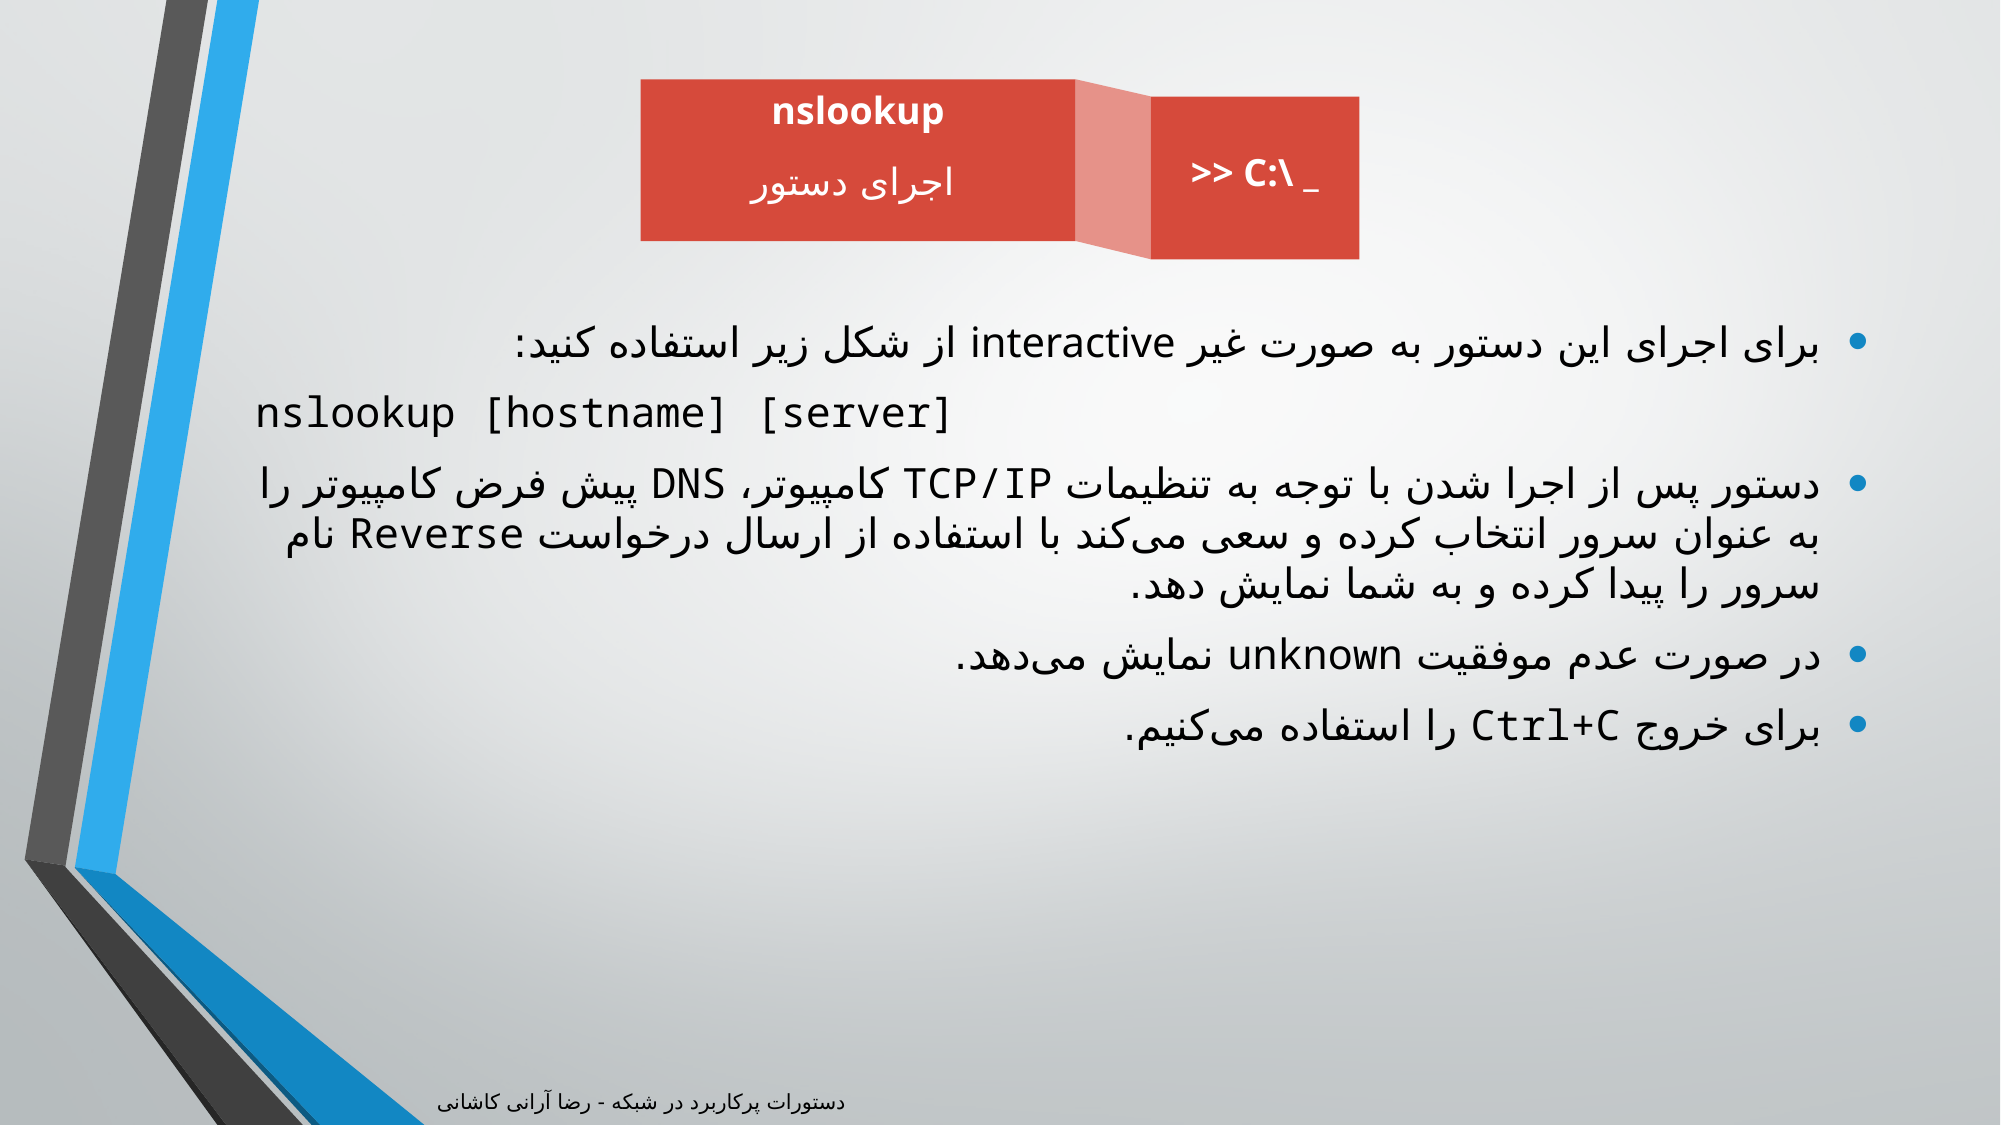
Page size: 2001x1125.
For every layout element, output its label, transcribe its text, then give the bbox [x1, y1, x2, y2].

footer دستورات پرکاربرد در شبکه - رضا آرانی کاشانی [421, 1071, 1584, 1125]
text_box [640, 78, 1360, 260]
list برای اجرای این دستور به صورت غیر interactive از شکل زیر استفاده کنید: nslookup [hostname] [server] دستور پس از اجرا شدن با توجه به تنظیمات TCP/IP کامپیوتر، DNS پیش فرض کامپیوتر را به عنوان سرور انتخاب کرده و سعی می‌کند با استفاده از ارسال درخواست Reverse نام سرور را پیدا کرده و به شما نمایش دهد. در صورت عدم موفقیت unknown نمایش می‌دهد. برای خروج Ctrl+C را استفاده می‌کنیم. [240, 307, 1884, 857]
